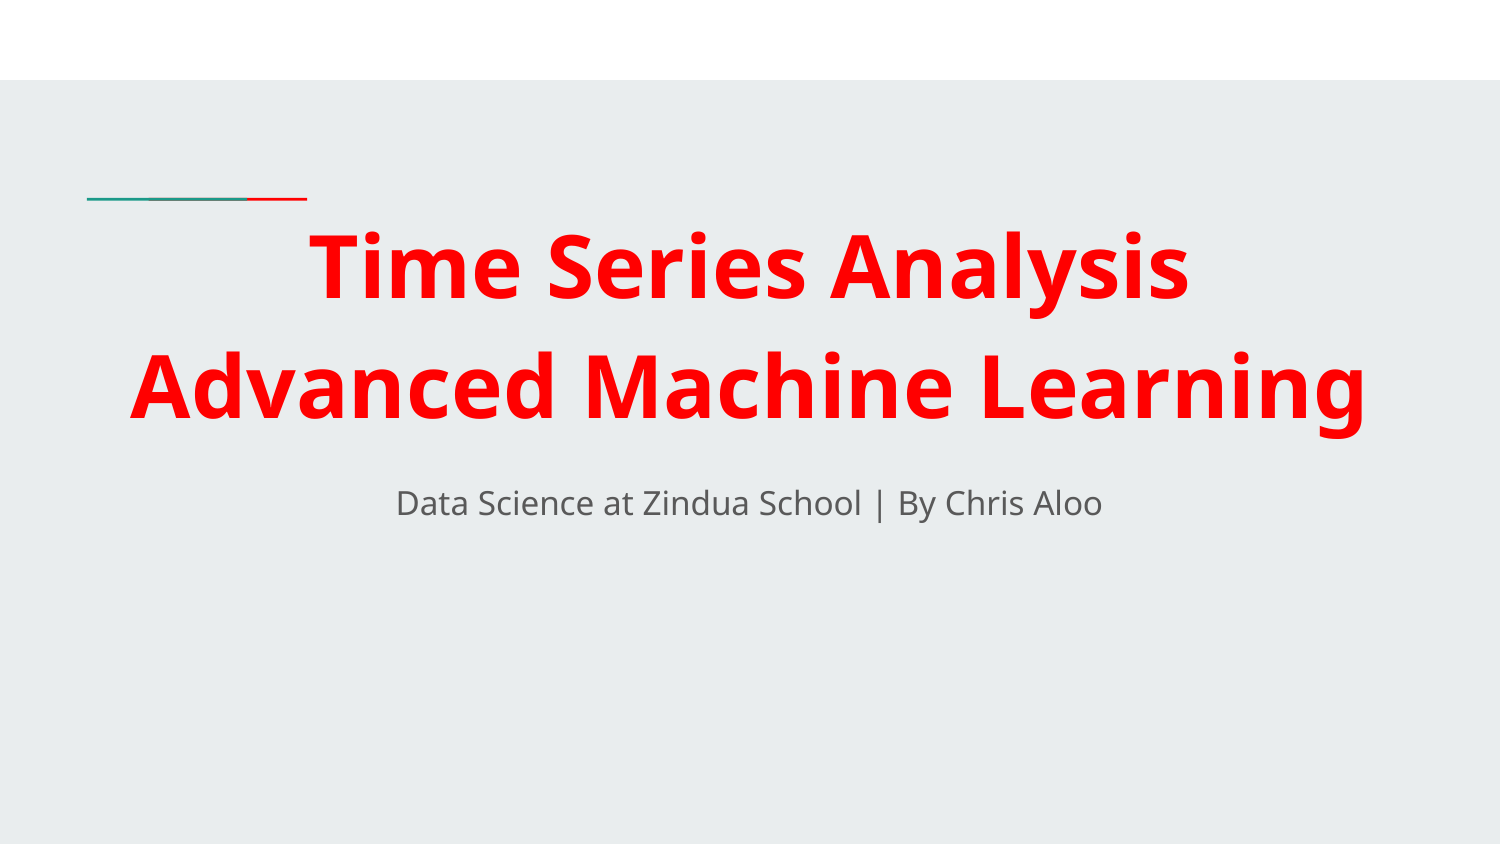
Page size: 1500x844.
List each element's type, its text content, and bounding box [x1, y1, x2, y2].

subtitle Data Science at Zindua School | By Chris Aloo [51, 464, 1449, 595]
text_box Time Series Analysis Advanced Machine Learning [51, 122, 1449, 459]
